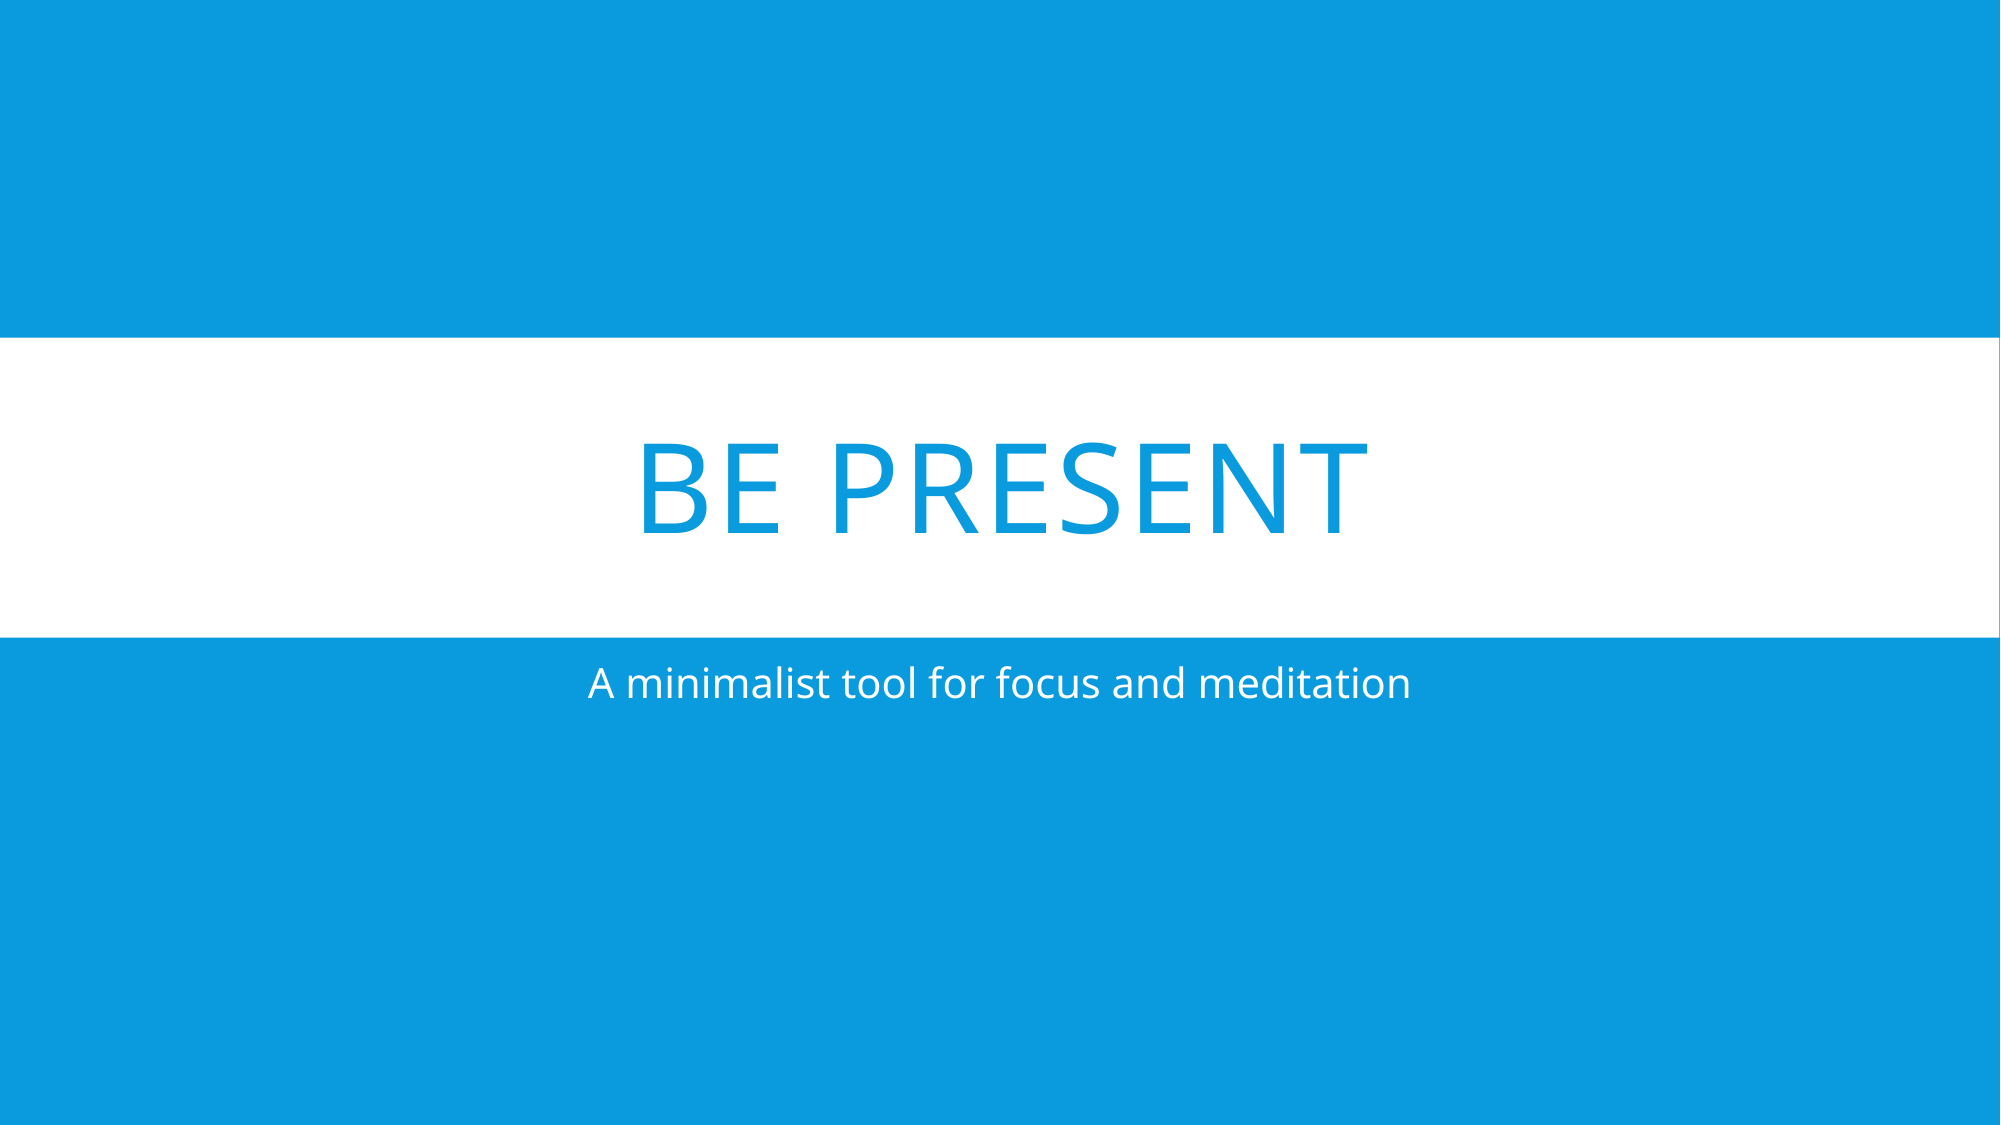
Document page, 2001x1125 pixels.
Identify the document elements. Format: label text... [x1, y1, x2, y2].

subtitle A minimalist tool for focus and meditation [249, 655, 1750, 871]
title Be Present [60, 355, 1942, 641]
